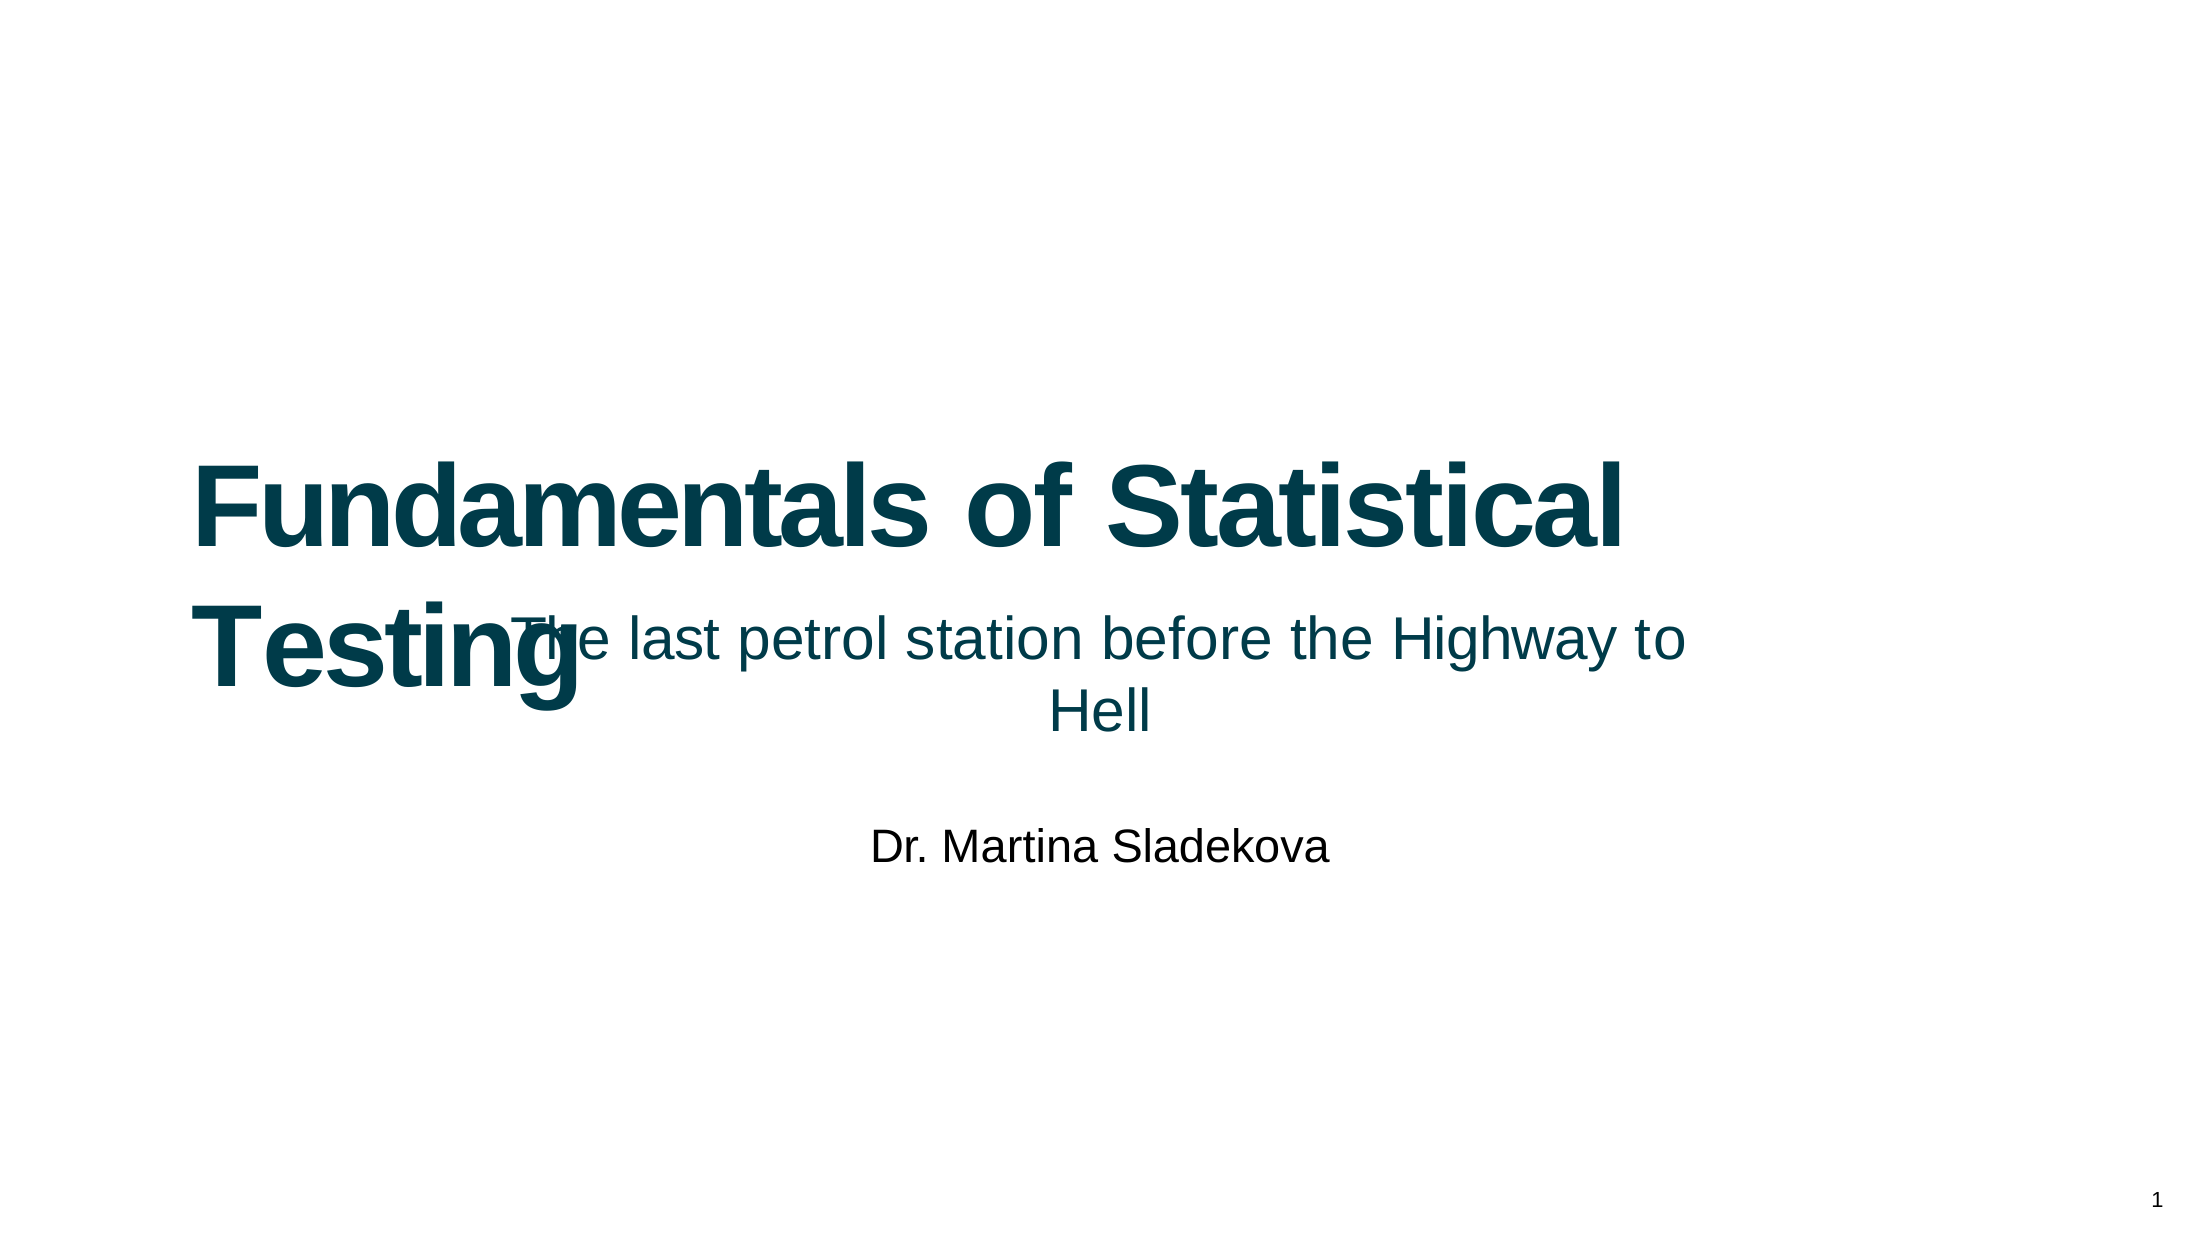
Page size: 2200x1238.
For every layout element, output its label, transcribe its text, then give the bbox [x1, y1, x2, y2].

title Fundamentals of Statistical Testing [189, 427, 2011, 711]
slide_number 1 [2144, 1184, 2185, 1238]
text_box The last petrol station before the Highway to Hell Dr. Martina Sladekova [463, 596, 1737, 873]
